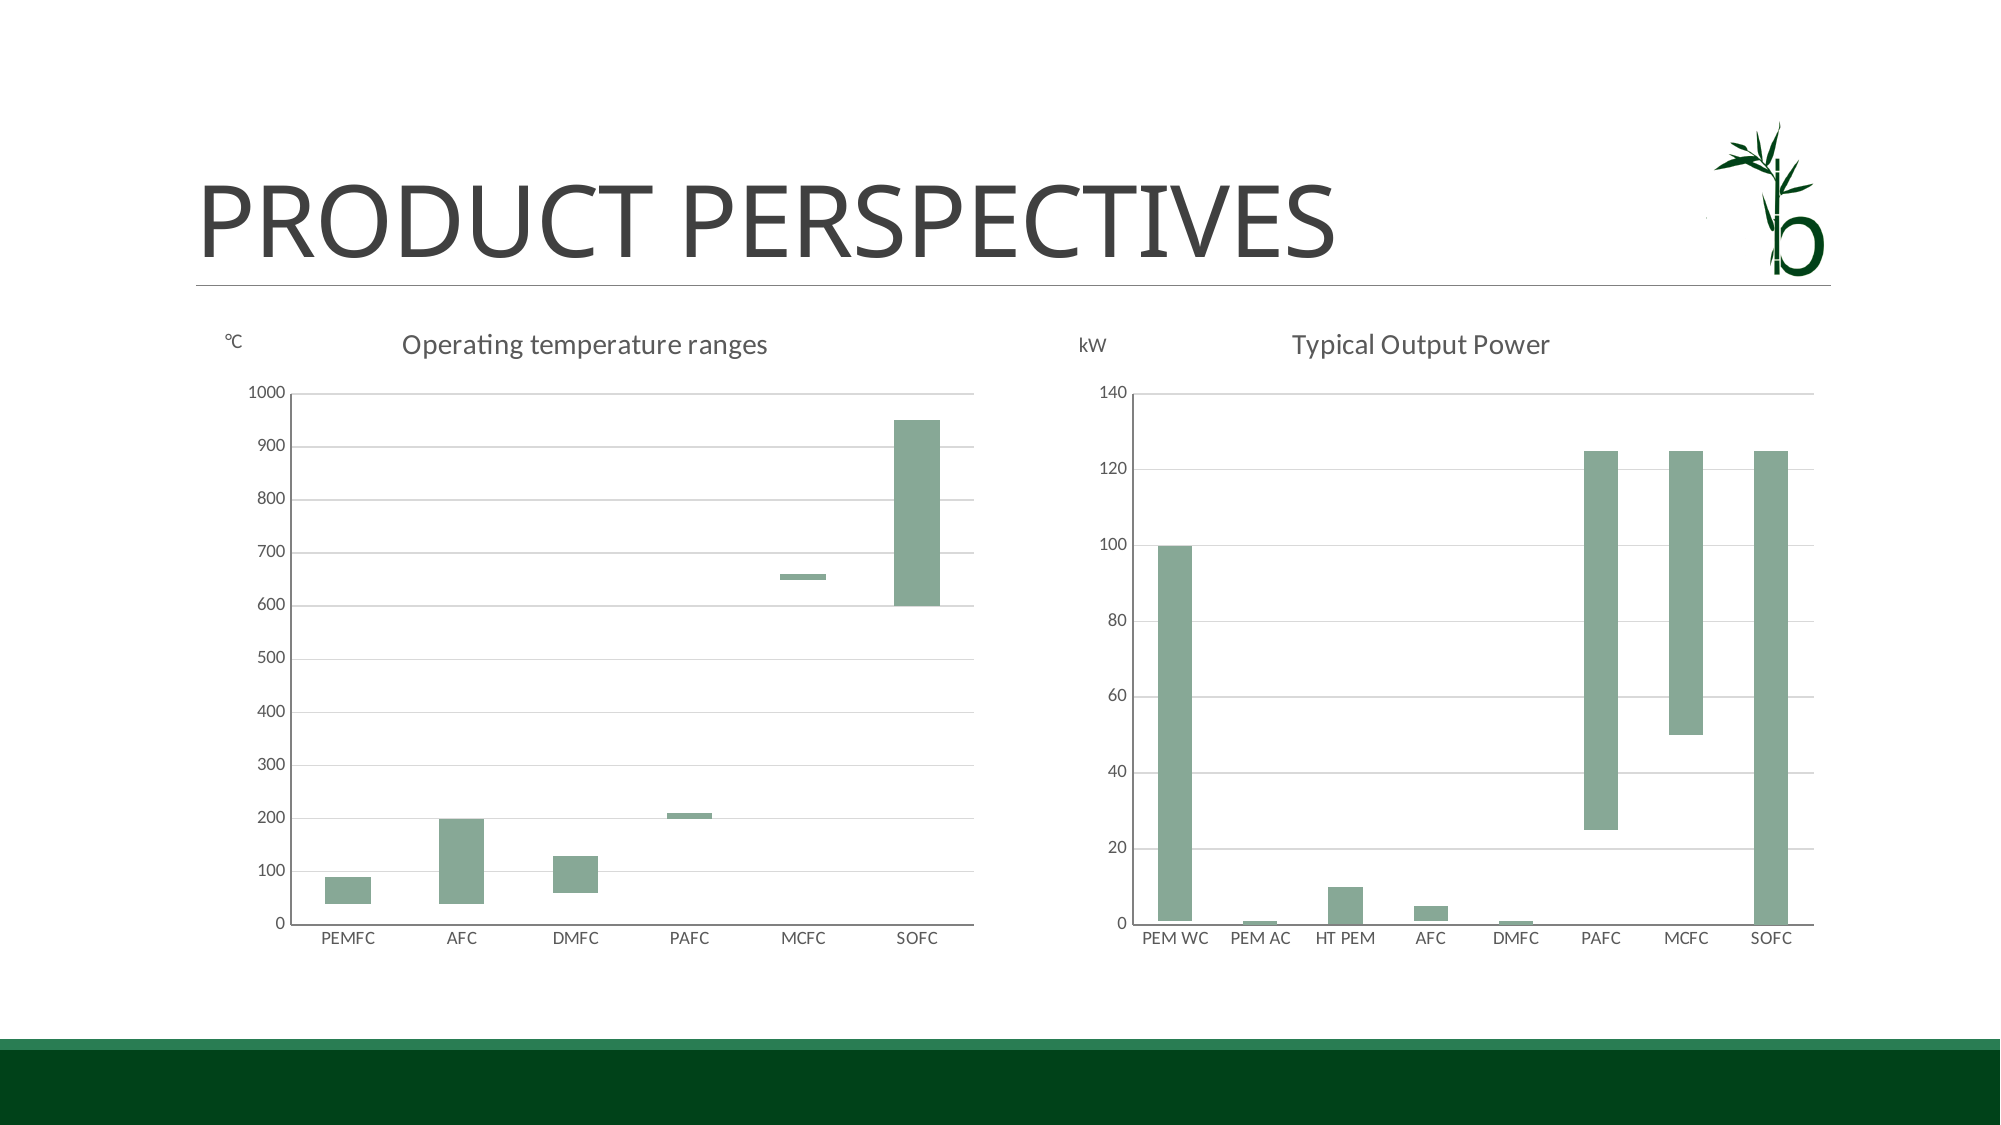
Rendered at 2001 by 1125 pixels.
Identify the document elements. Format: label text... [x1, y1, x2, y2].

title PRODUCT PERSPECTIVES [180, 47, 1830, 285]
chart [1019, 302, 1831, 964]
chart [179, 302, 991, 964]
